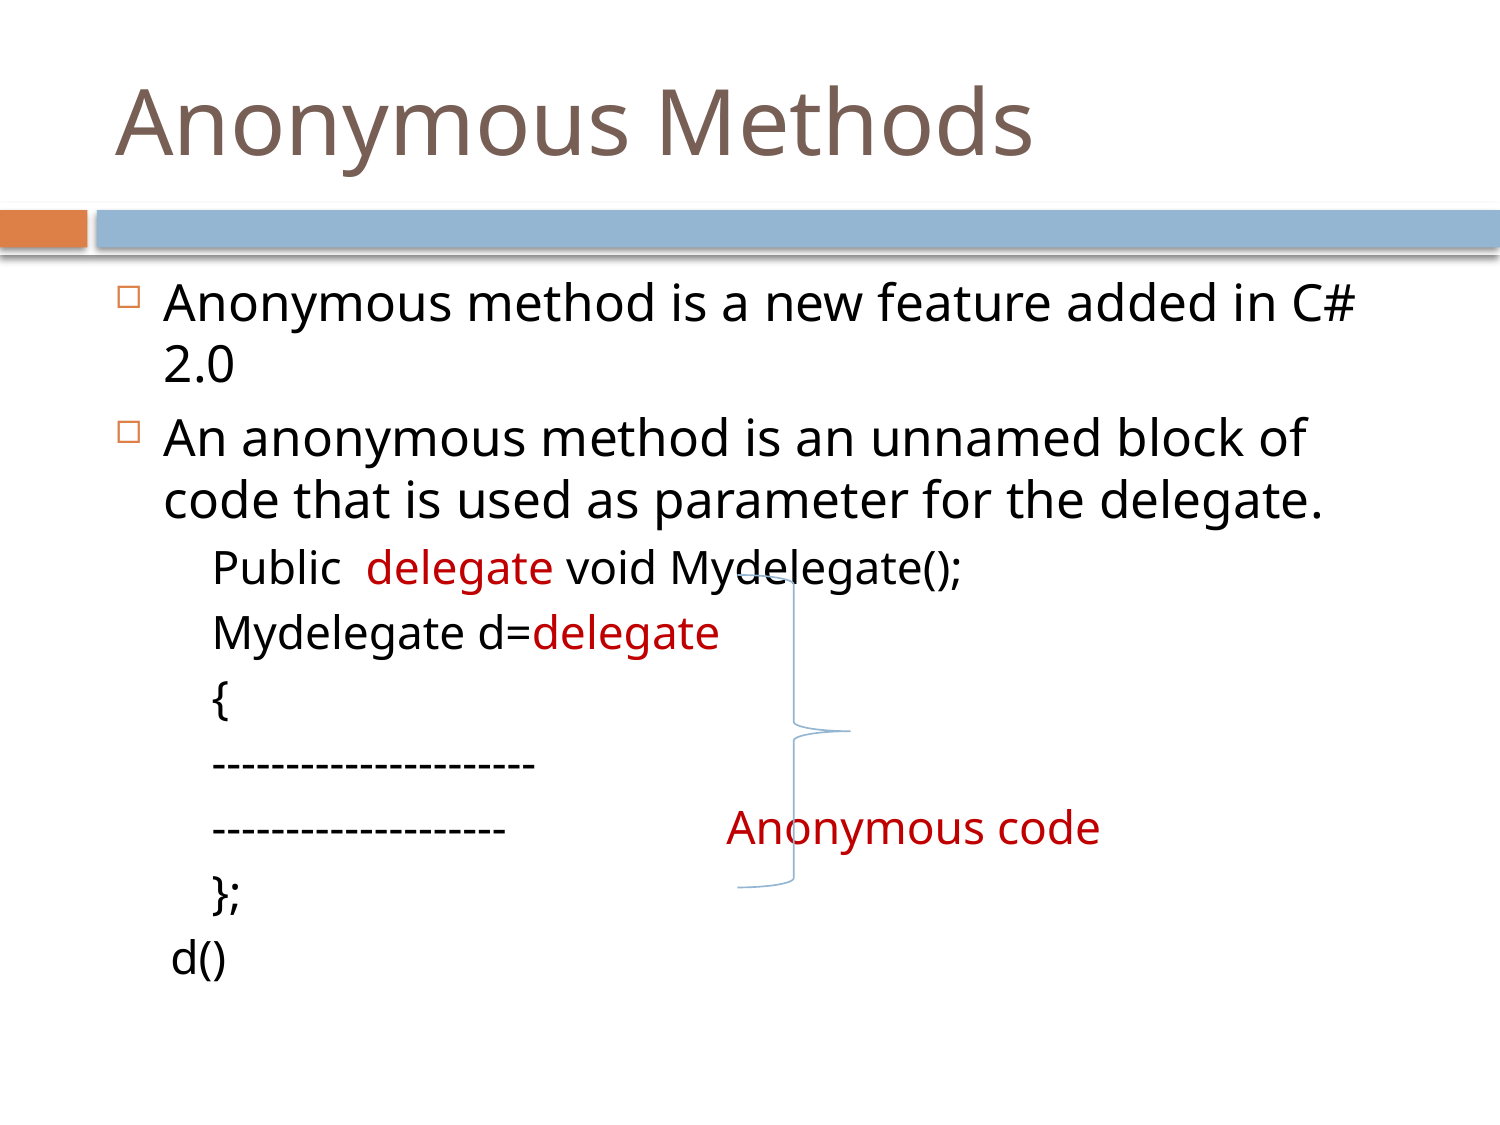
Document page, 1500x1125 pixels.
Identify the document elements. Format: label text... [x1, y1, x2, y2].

list Anonymous method is a new feature added in C# 2.0 An anonymous method is an unnamed block of code that is used as parameter for the delegate. Public delegate void Mydelegate(); Mydelegate d=delegate { ---------------------- -------------------- Anonymous code }; d() [100, 262, 1438, 1000]
text_box [737, 574, 851, 889]
title Anonymous Methods [100, 37, 1438, 200]
